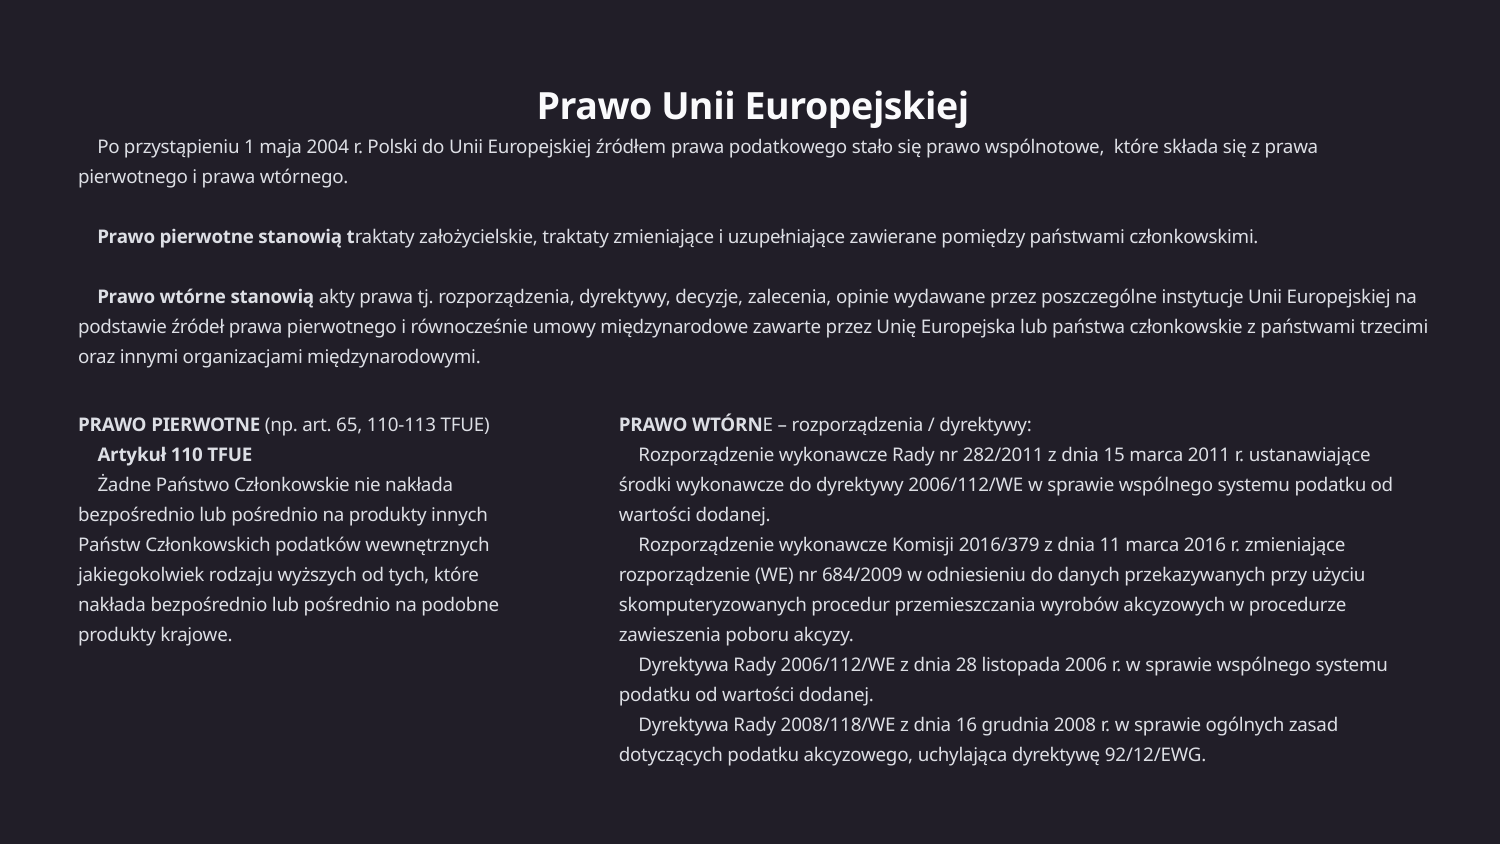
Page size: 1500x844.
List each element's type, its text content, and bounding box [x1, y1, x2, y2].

text_box Prawo Unii Europejskiej [78, 78, 1429, 127]
text_box Po przystąpieniu 1 maja 2004 r. Polski do Unii Europejskiej źródłem prawa podatkowego stało się prawo wspólnotowe, które składa się z prawa pierwotnego i prawa wtórnego. Prawo pierwotne stanowią traktaty założycielskie, traktaty zmieniające i uzupełniające zawierane pomiędzy państwami członkowskimi. Prawo wtórne stanowią akty prawa tj. rozporządzenia, dyrektywy, decyzje, zalecenia, opinie wydawane przez poszczególne instytucje Unii Europejskiej na podstawie źródeł prawa pierwotnego i równocześnie umowy międzynarodowe zawarte przez Unię Europejska lub państwa członkowskie z państwami trzecimi oraz innymi organizacjami międzynarodowymi. [78, 127, 1429, 368]
text_box PRAWO PIERWOTNE (np. art. 65, 110-113 TFUE) Artykuł 110 TFUE Żadne Państwo Członkowskie nie nakłada bezpośrednio lub pośrednio na produkty innych Państw Członkowskich podatków wewnętrznych jakiegokolwiek rodzaju wyższych od tych, które nakłada bezpośrednio lub pośrednio na podobne produkty krajowe. [78, 405, 522, 616]
text_box PRAWO WTÓRNE – rozporządzenia / dyrektywy: Rozporządzenie wykonawcze Rady nr 282/2011 z dnia 15 marca 2011 r. ustanawiające środki wykonawcze do dyrektywy 2006/112/WE w sprawie wspólnego systemu podatku od wartości dodanej. Rozporządzenie wykonawcze Komisji 2016/379 z dnia 11 marca 2016 r. zmieniające rozporządzenie (WE) nr 684/2009 w odniesieniu do danych przekazywanych przy użyciu skomputeryzowanych procedur przemieszczania wyrobów akcyzowych w procedurze zawieszenia poboru akcyzy. Dyrektywa Rady 2006/112/WE z dnia 28 listopada 2006 r. w sprawie wspólnego systemu podatku od wartości dodanej. Dyrektywa Rady 2008/118/WE z dnia 16 grudnia 2008 r. w sprawie ogólnych zasad dotyczących podatku akcyzowego, uchylająca dyrektywę 92/12/EWG. [619, 405, 1422, 766]
